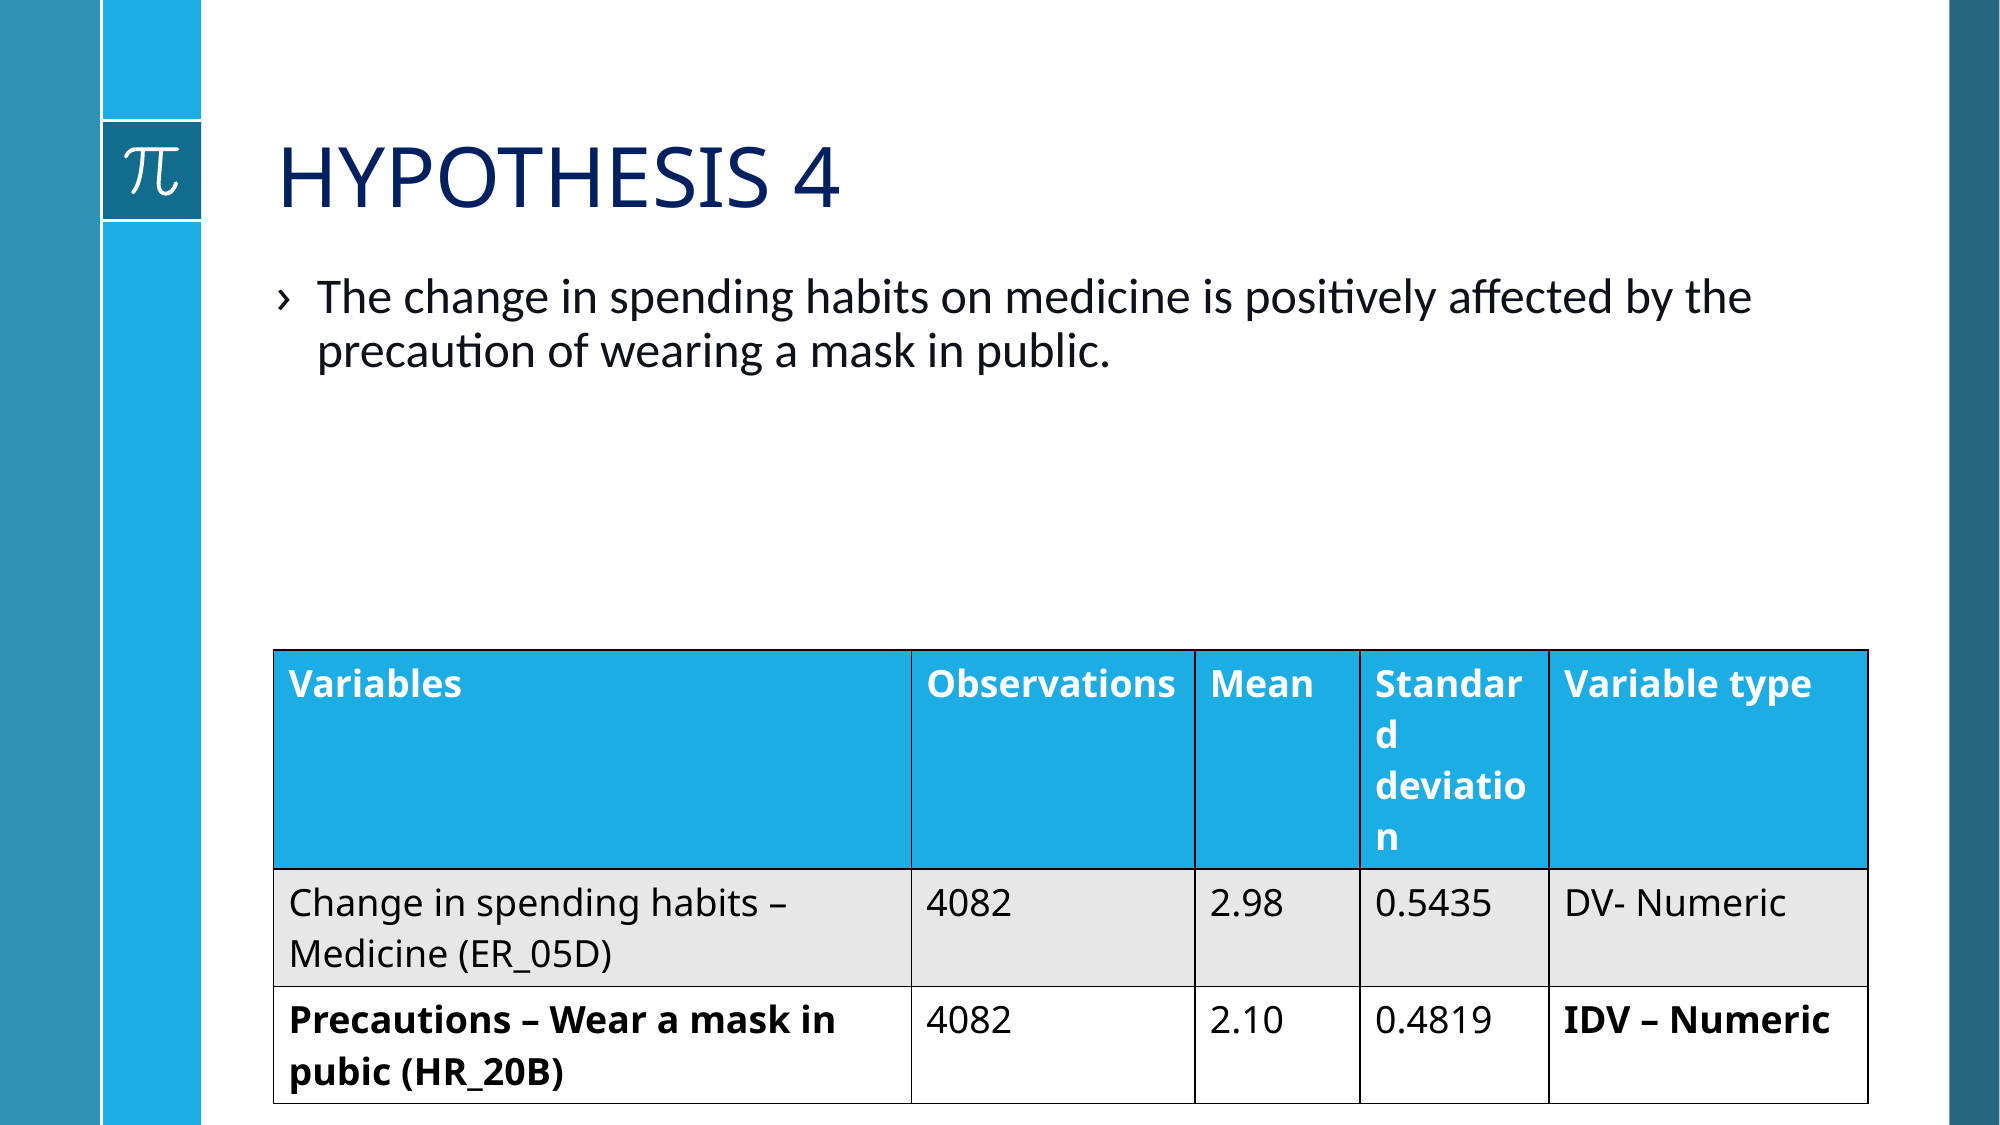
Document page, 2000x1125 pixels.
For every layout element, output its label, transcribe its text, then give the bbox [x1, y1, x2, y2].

table_cell Precautions – Wear a mask in pubic (HR_20B) [274, 987, 911, 1103]
table_cell 2.98 [1196, 870, 1359, 986]
title HYPOTHESIS 4 [261, 29, 1867, 233]
table_header Mean [1196, 651, 1359, 868]
table_header Variables [274, 651, 911, 868]
table_header Standard deviation [1361, 651, 1548, 868]
table_cell 4082 [912, 870, 1194, 986]
table_cell Change in spending habits – Medicine (ER_05D) [274, 870, 911, 986]
table_cell 0.5435 [1361, 870, 1548, 986]
table_cell 0.4819 [1361, 987, 1548, 1103]
table_cell IDV – Numeric [1550, 987, 1867, 1103]
table_cell 4082 [912, 987, 1194, 1103]
table_cell DV- Numeric [1550, 870, 1867, 986]
table_header Observations [912, 651, 1194, 868]
table_header Variable type [1550, 651, 1867, 868]
table_cell 2.10 [1196, 987, 1359, 1103]
